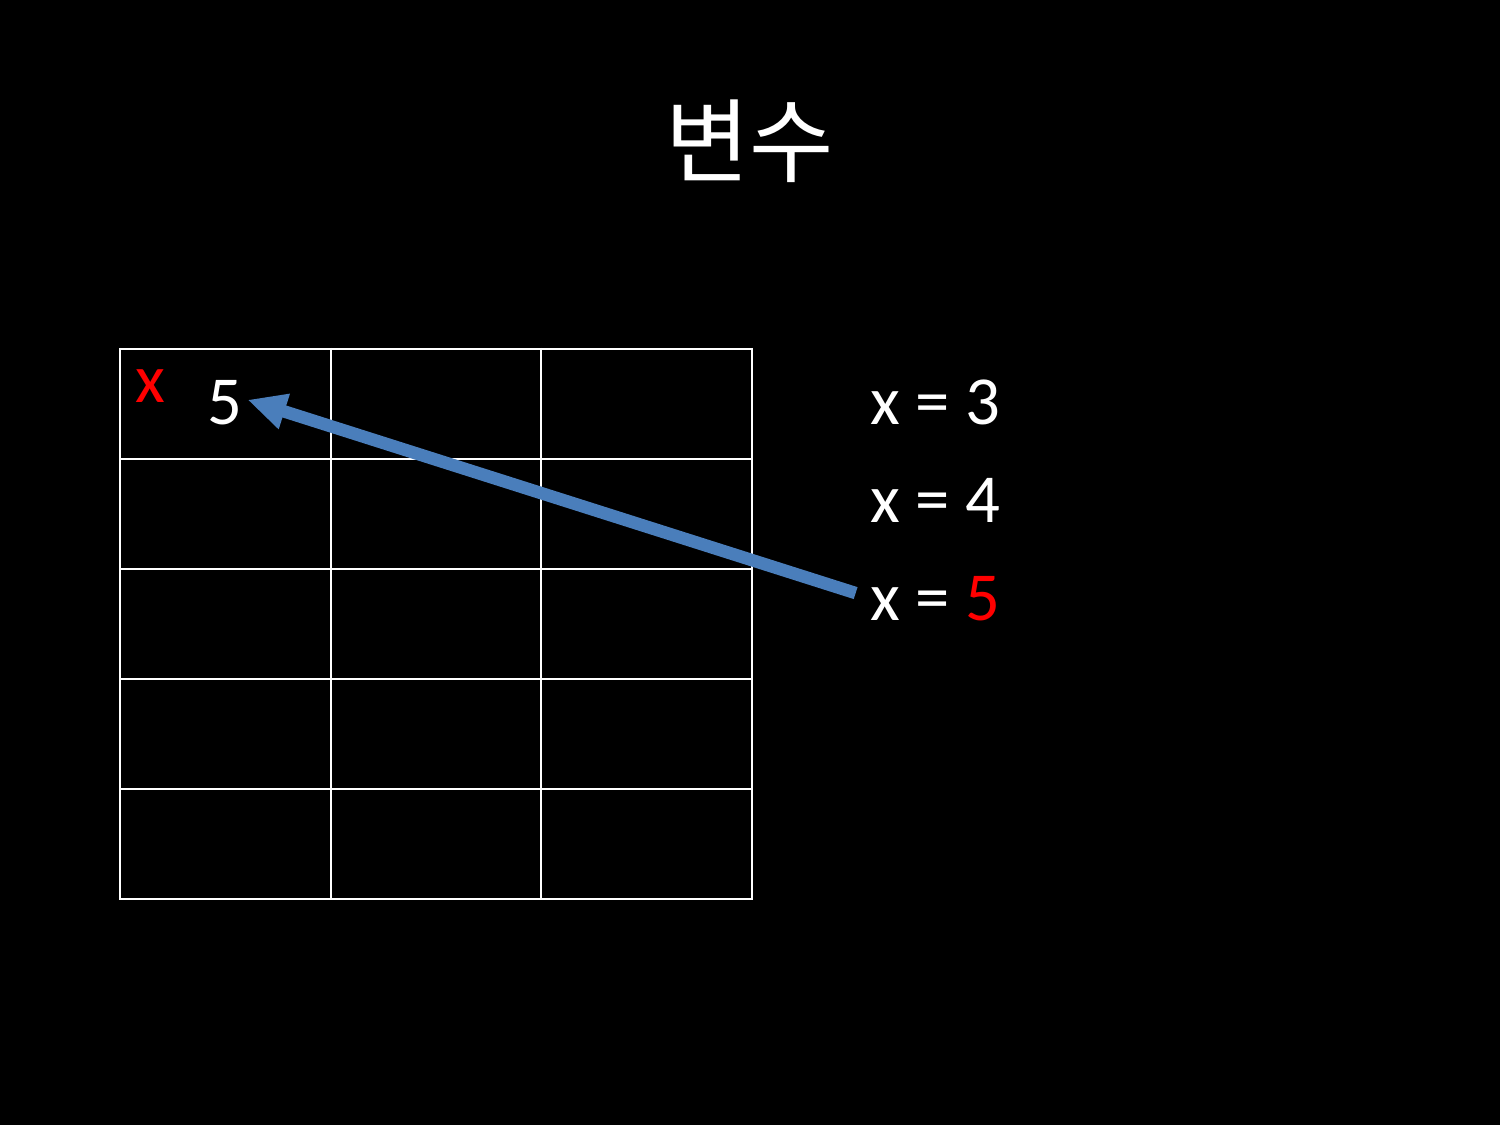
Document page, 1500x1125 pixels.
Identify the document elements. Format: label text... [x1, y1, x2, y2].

table_cell [332, 790, 540, 898]
table_header [542, 350, 751, 398]
table_cell [332, 602, 540, 678]
title 변수 [75, 45, 1425, 233]
text_box x = 4 [858, 446, 1016, 544]
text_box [248, 399, 855, 594]
table_cell [542, 680, 751, 788]
table_header [121, 350, 243, 458]
table_cell [121, 790, 330, 898]
table_header [263, 350, 330, 398]
text_box 5 [192, 348, 263, 446]
text_box x = 3 [855, 348, 1016, 446]
table_cell [542, 790, 751, 898]
table_cell [542, 602, 751, 678]
table_cell [121, 460, 243, 568]
text_box x = 5 [855, 544, 1016, 642]
table_cell [121, 570, 330, 678]
table_cell [332, 680, 540, 788]
table_cell [121, 680, 330, 788]
table_header [332, 350, 540, 398]
text_box x [120, 326, 180, 424]
